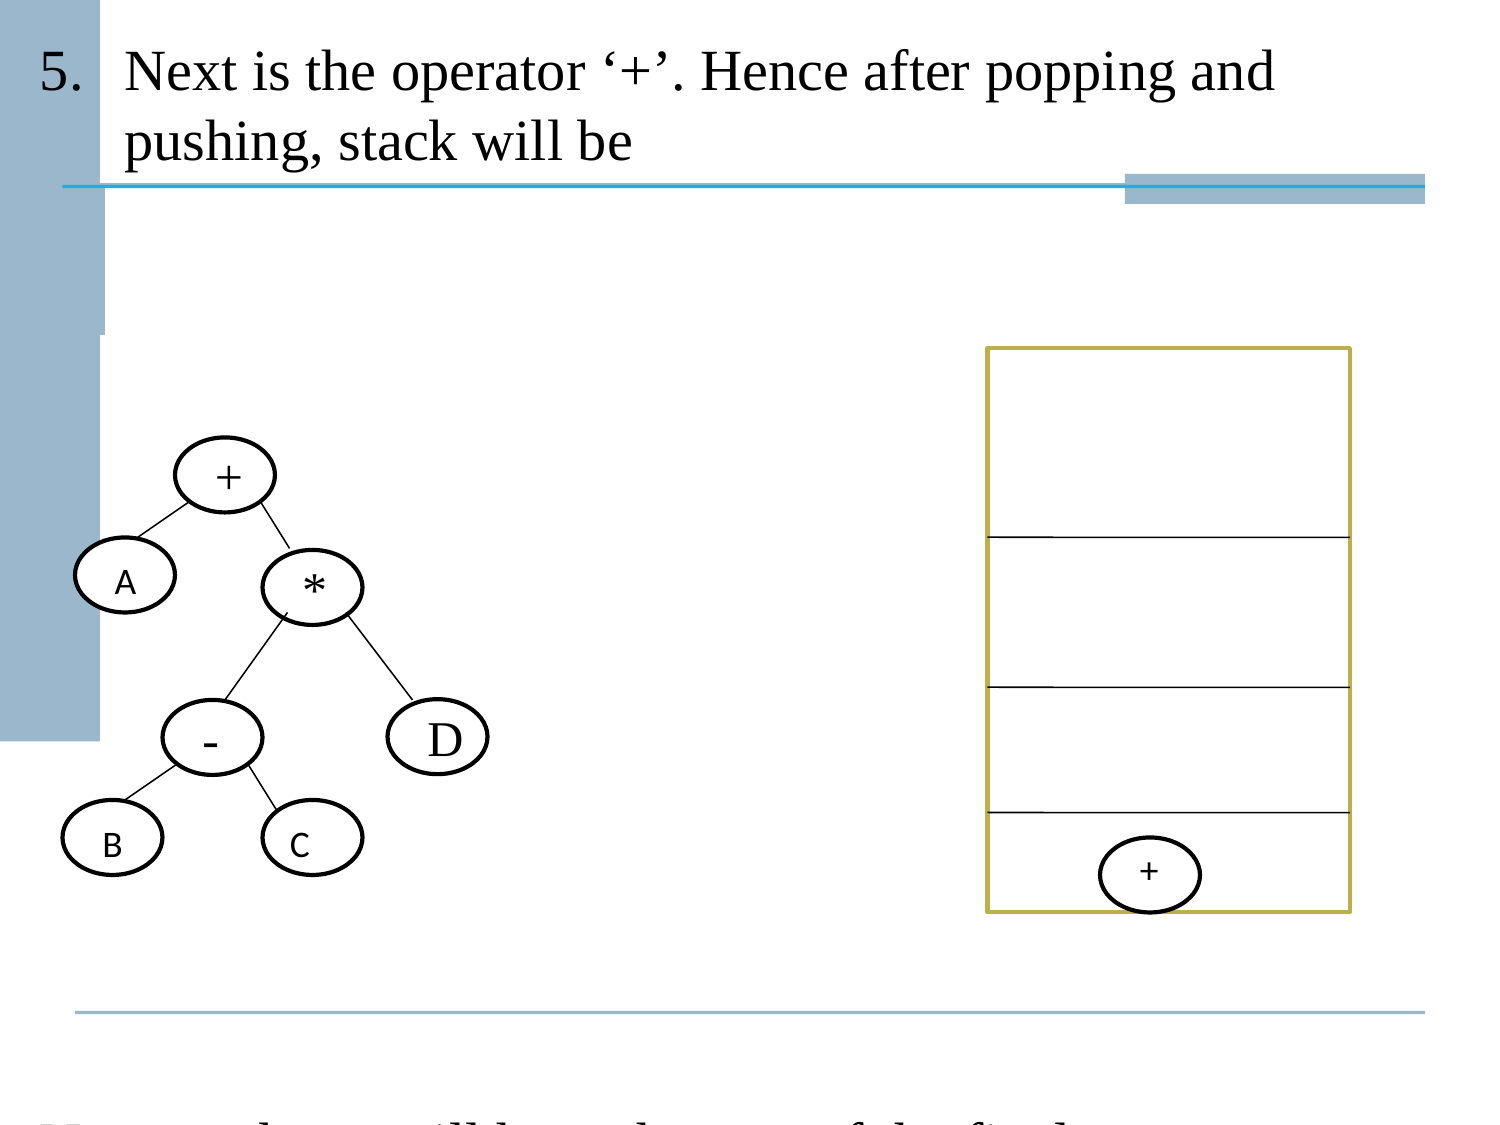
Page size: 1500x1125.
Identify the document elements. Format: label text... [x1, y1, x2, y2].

text_box * [287, 549, 363, 625]
text_box + [199, 437, 275, 513]
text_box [335, 622, 424, 690]
text_box [60, 797, 127, 873]
text_box [985, 346, 1352, 914]
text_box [132, 755, 170, 809]
text_box [72, 535, 140, 610]
text_box [89, 873, 136, 878]
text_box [238, 772, 287, 803]
list Next is the operator ‘+’. Hence after popping and pushing, stack will be Now stack top will have the root of the final tree. [24, 24, 1463, 1088]
text_box [260, 811, 276, 865]
text_box [385, 702, 412, 772]
text_box [160, 702, 187, 772]
text_box + [1124, 838, 1200, 898]
text_box D [412, 699, 488, 774]
text_box [289, 873, 336, 878]
text_box - [187, 699, 263, 775]
text_box C [274, 812, 350, 873]
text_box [251, 510, 299, 540]
text_box [172, 440, 199, 510]
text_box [145, 493, 182, 546]
text_box [278, 797, 365, 865]
text_box [1097, 840, 1193, 915]
text_box [100, 610, 150, 615]
text_box B [87, 812, 163, 873]
text_box A [99, 549, 175, 610]
text_box [260, 552, 287, 619]
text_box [212, 624, 301, 688]
